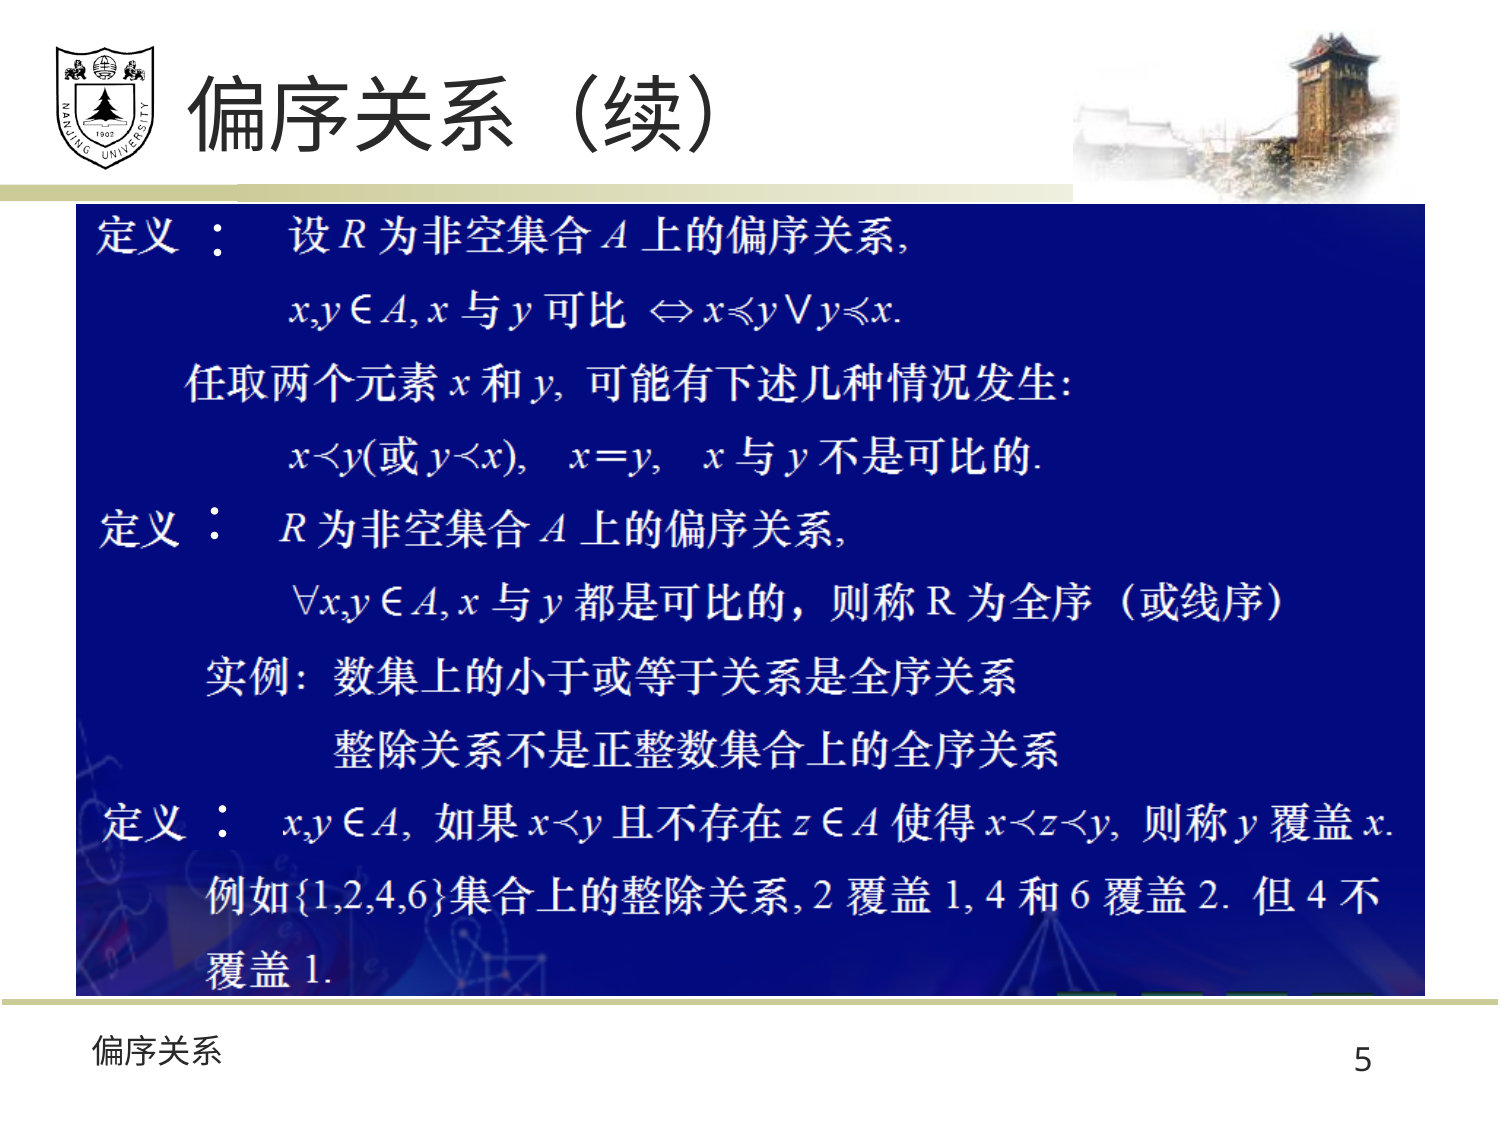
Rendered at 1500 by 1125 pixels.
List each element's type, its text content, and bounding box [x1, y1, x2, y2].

picture [1073, 30, 1400, 54]
picture [1073, 149, 1400, 204]
slide_number 偏序关系 [76, 1022, 715, 1099]
picture [50, 42, 160, 173]
text_box 偏序关系（续） [171, 54, 1400, 149]
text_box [76, 204, 1425, 996]
slide_number 5 [1234, 1030, 1388, 1107]
picture [2, 999, 1498, 1005]
